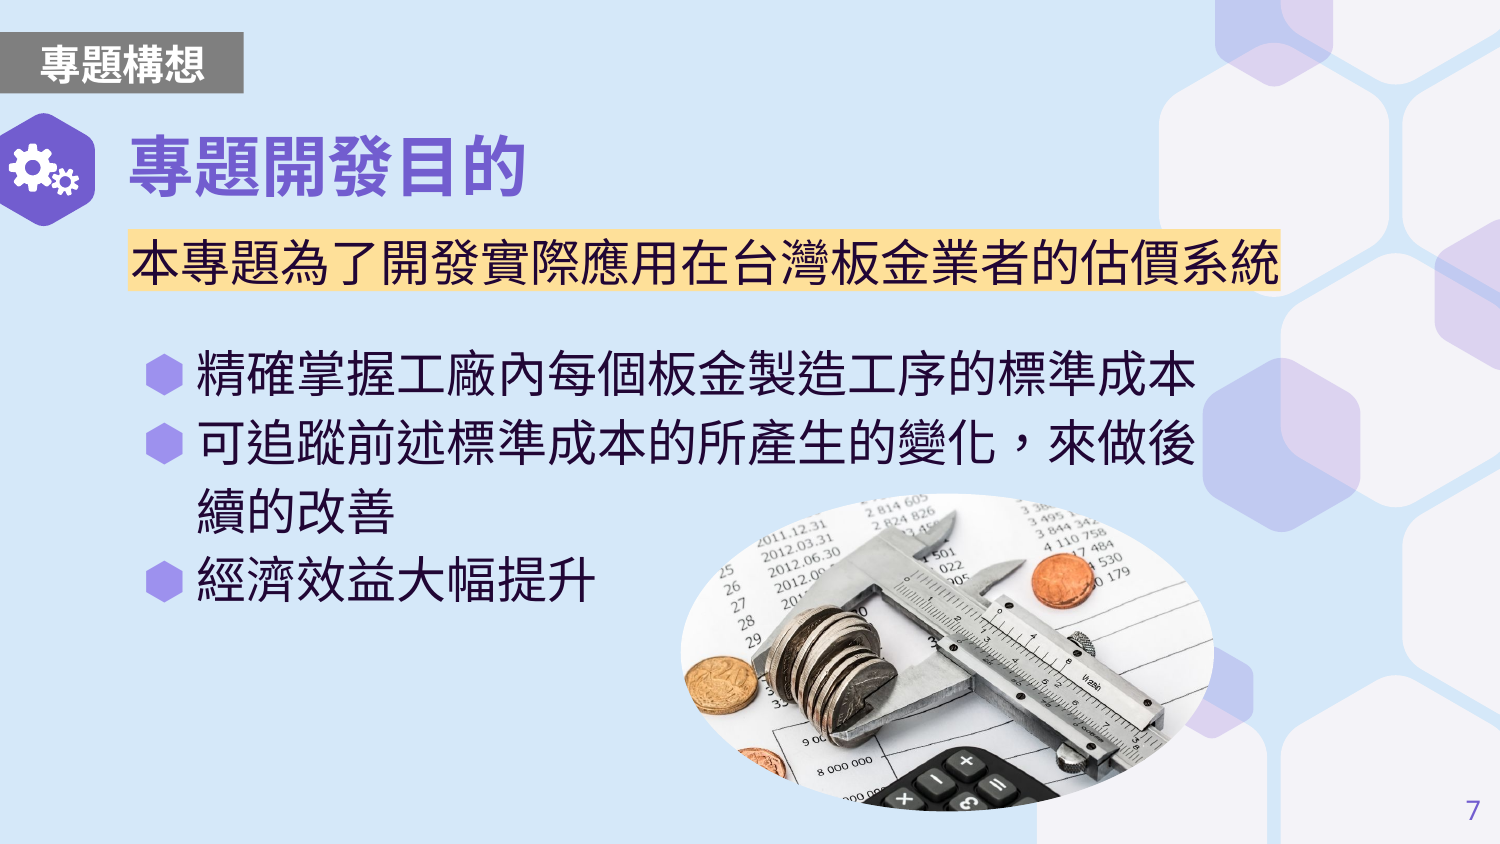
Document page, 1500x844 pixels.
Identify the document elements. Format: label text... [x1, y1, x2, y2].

picture [680, 493, 1215, 812]
text_box [0, 32, 244, 36]
title 專題開發目的 [127, 137, 1114, 203]
list 精確掌握工廠內每個板金製造工序的標準成本 可追蹤前述標準成本的所產生的變化，來做後續的改善 經濟效益大幅提升 [121, 333, 1215, 807]
text_box 本專題為了開發實際應用在台灣板金業者的估價系統 [127, 229, 1281, 292]
slide_number 7 [1391, 779, 1482, 844]
text_box 專題構想 [0, 36, 244, 89]
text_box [8, 143, 80, 196]
text_box [0, 89, 244, 94]
